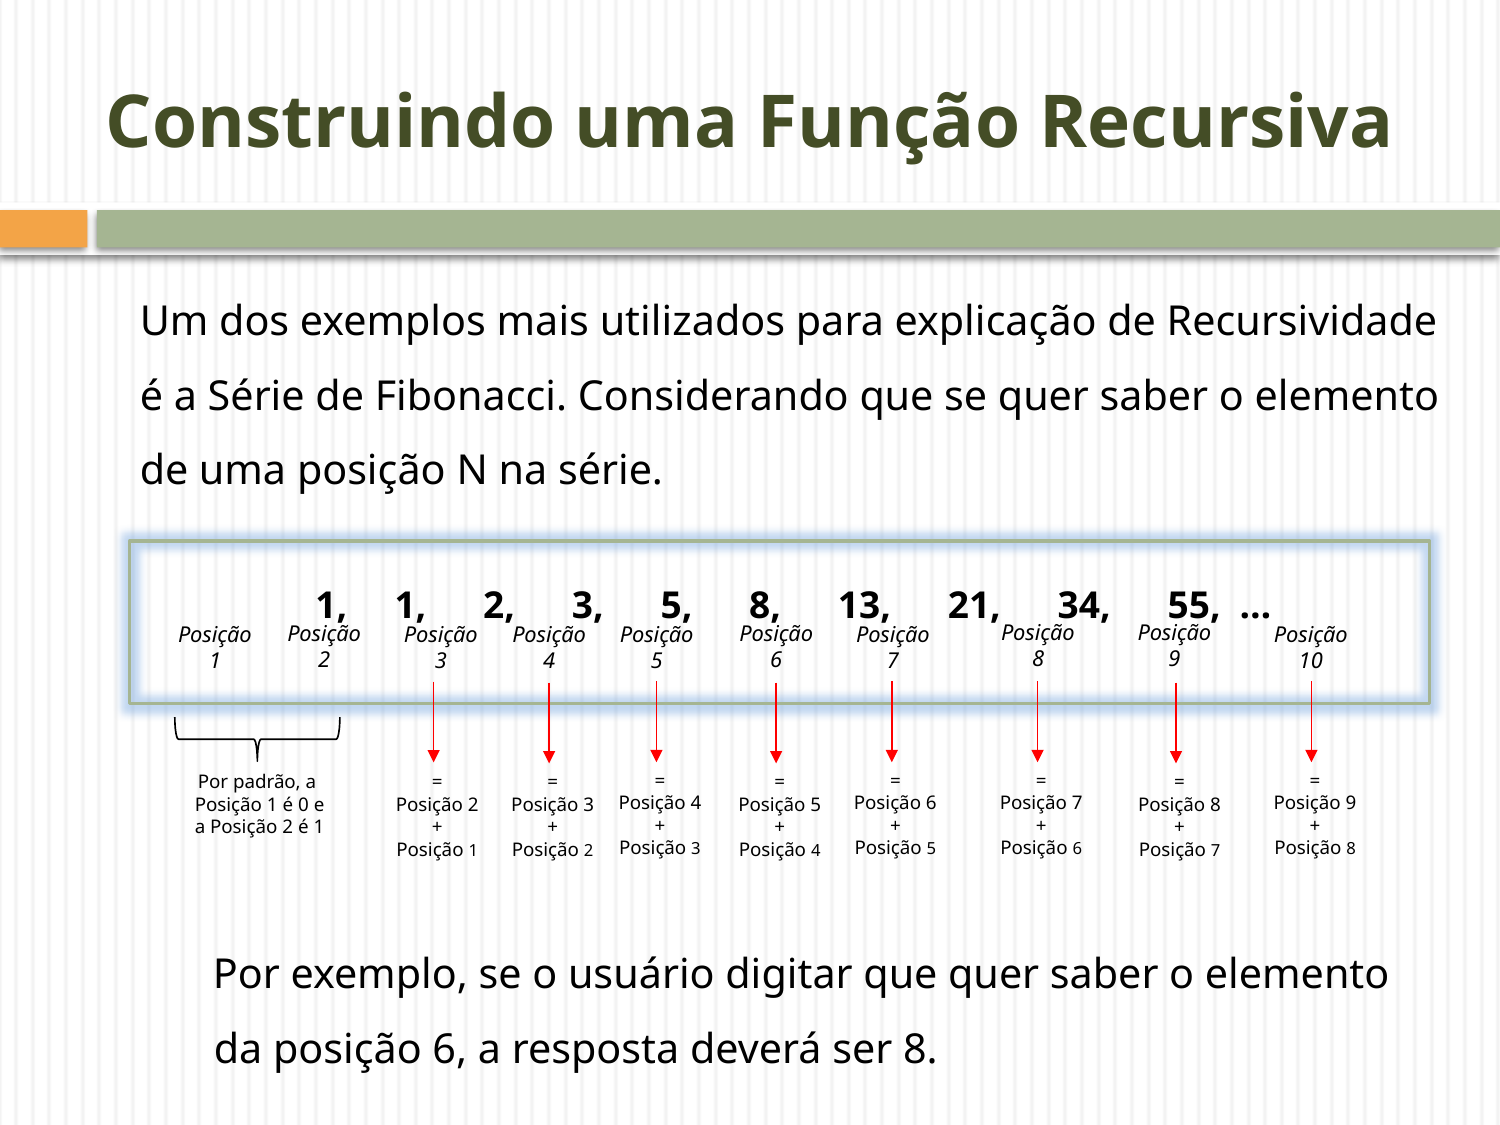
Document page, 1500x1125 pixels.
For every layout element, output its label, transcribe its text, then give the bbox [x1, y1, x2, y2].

text_box = Posição 6 + Posição 5 [839, 761, 952, 886]
text_box = Posição 3 + Posição 2 [496, 762, 609, 888]
text_box = Posição 8 + Posição 7 [1123, 762, 1236, 888]
text_box [173, 717, 341, 762]
text_box = Posição 4 + Posição 3 [603, 761, 717, 886]
list Um dos exemplos mais utilizados para explicação de Recursividade é a Série de Fibonacci. Considerando que se quer saber o elemento de uma posição N na série. 1, 1, 2, 3, 5, 8, 13, 21, 34, 55, … Por exemplo, se o usuário digitar que quer saber o elemento da posição 6, a resposta deverá ser 8. [125, 262, 1463, 1088]
text_box = Posição 2 + Posição 1 [380, 762, 494, 888]
text_box = Posição 5 + Posição 4 [723, 762, 836, 888]
title Construindo uma Função Recursiva [0, 48, 1500, 188]
text_box [128, 539, 1431, 705]
text_box = Posição 7 + Posição 6 [984, 761, 1098, 886]
text_box = Posição 9 + Posição 8 [1258, 761, 1372, 886]
text_box Por padrão, a Posição 1 é 0 e a Posição 2 é 1 [179, 762, 340, 865]
